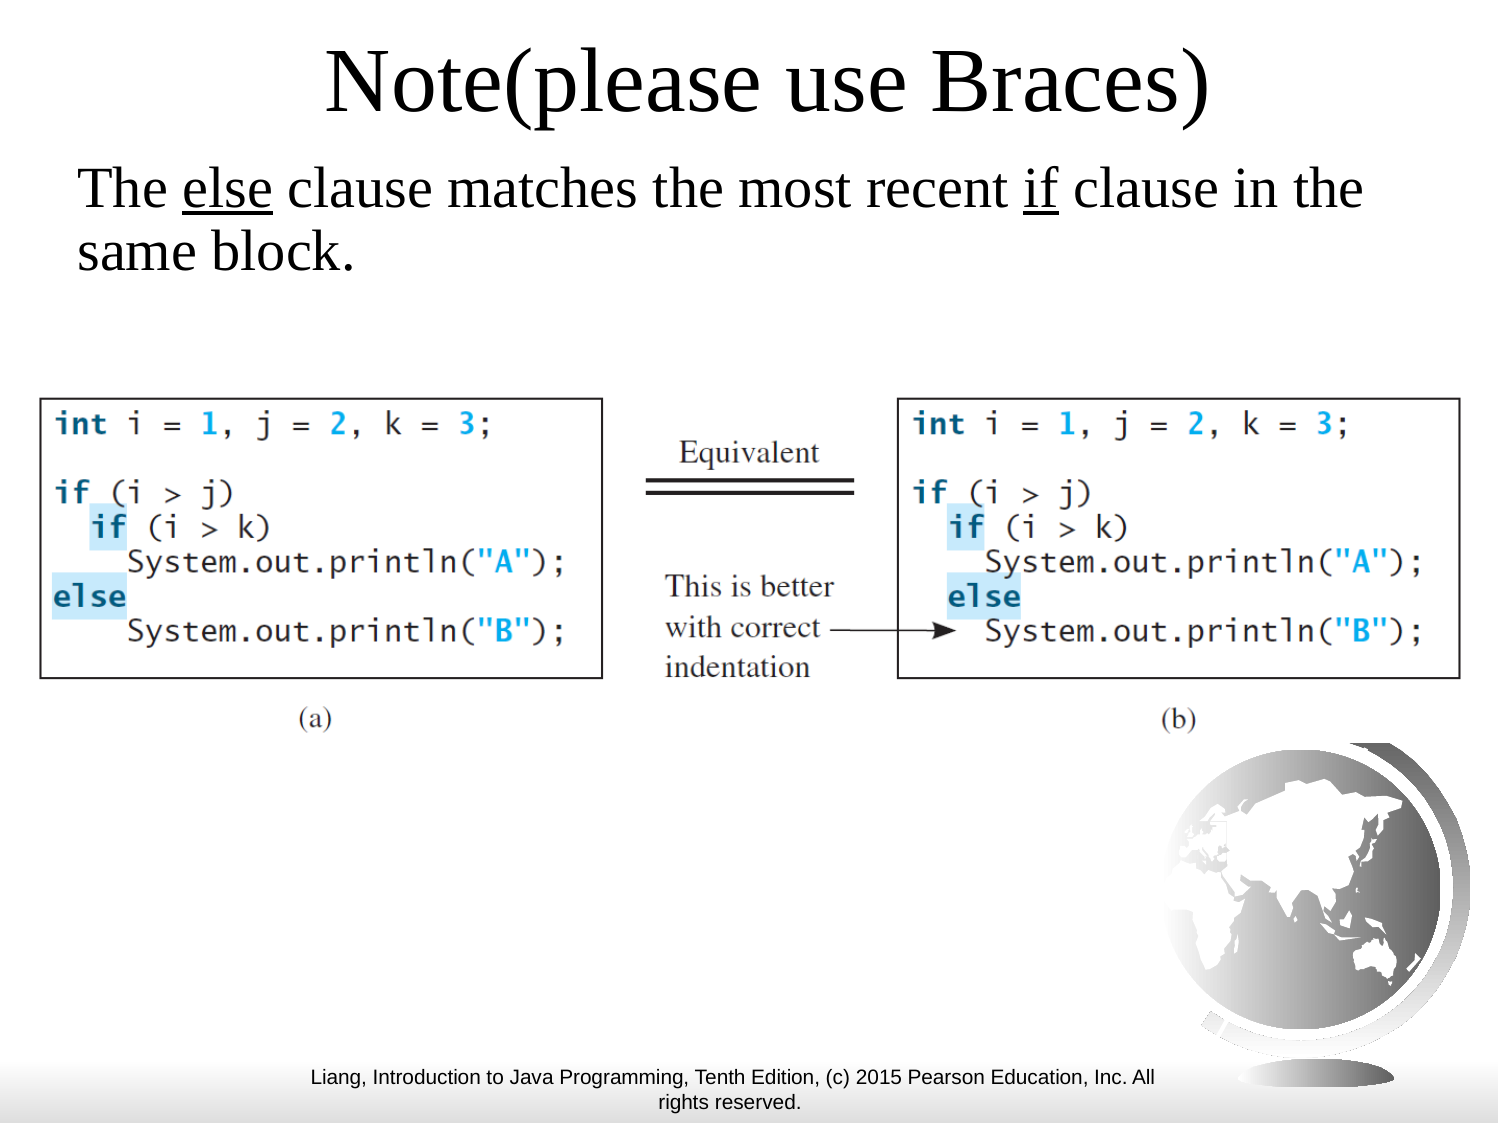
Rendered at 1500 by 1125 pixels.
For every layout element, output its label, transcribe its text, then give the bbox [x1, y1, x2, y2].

slide_number [1074, 1049, 1388, 1125]
picture [28, 382, 1472, 743]
list The else clause matches the most recent if clause in the same block. [62, 149, 1463, 288]
title Note(please use Braces) [112, 0, 1425, 149]
